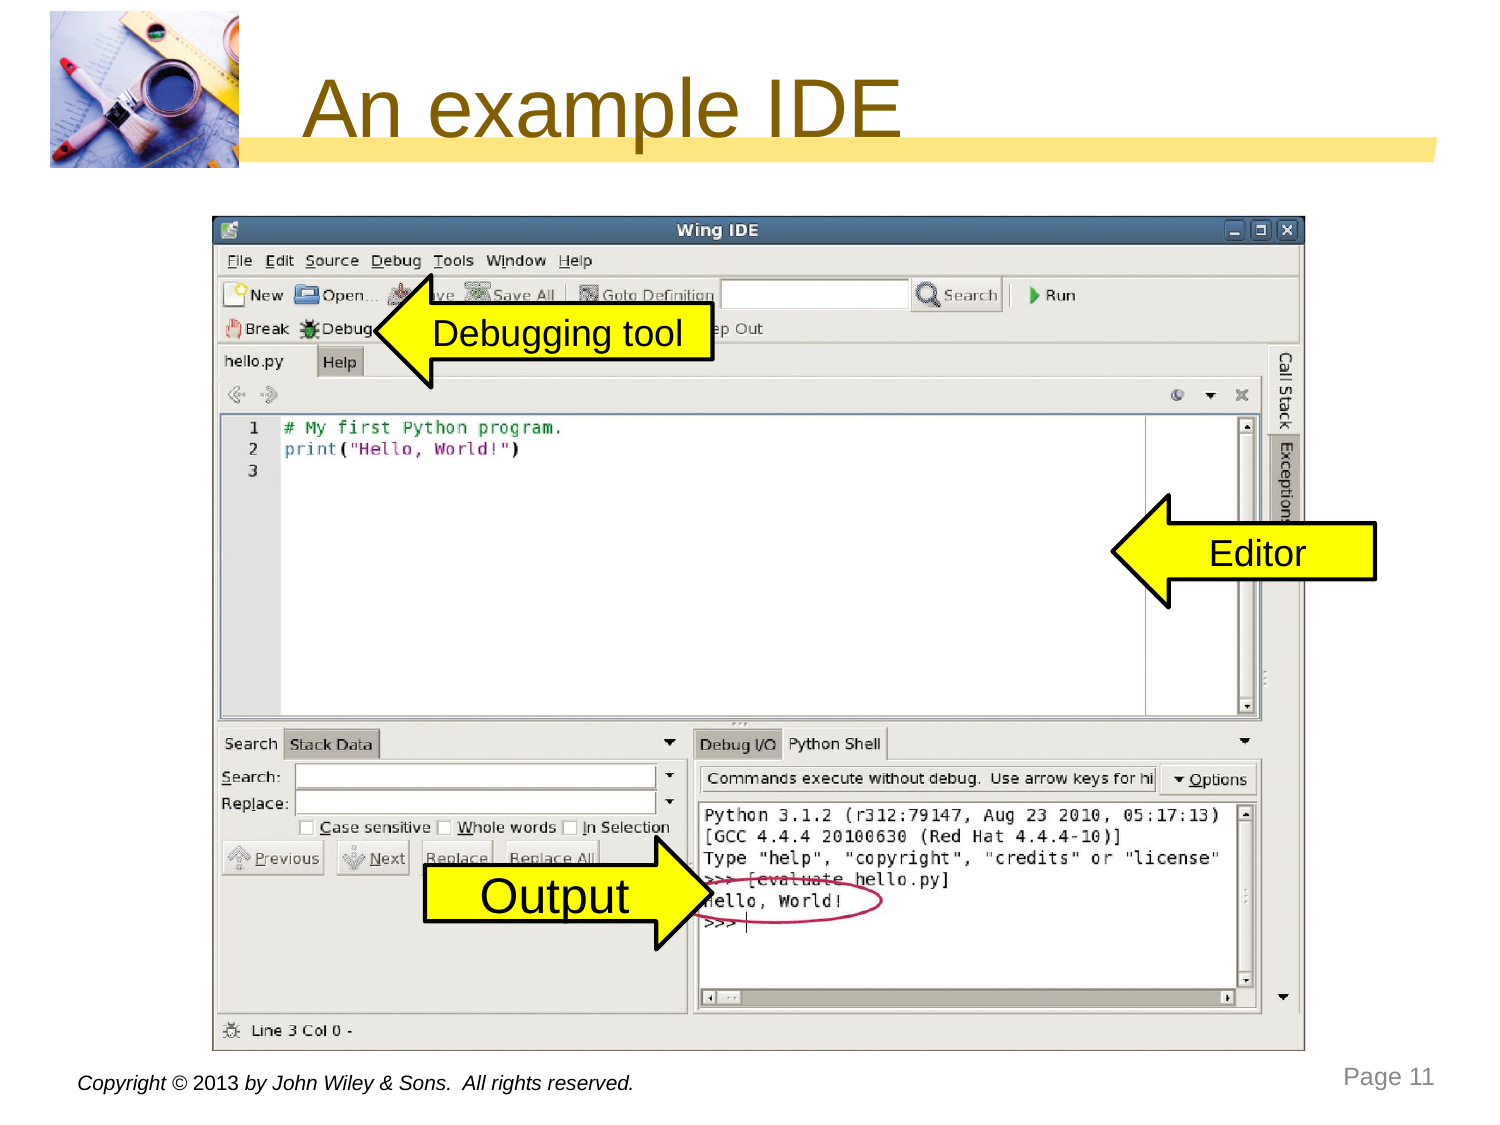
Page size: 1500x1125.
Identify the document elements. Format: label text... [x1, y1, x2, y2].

text_box Editor [1312, 521, 1378, 582]
footer Copyright © 2013 by John Wiley & Sons. All rights reserved. [62, 1037, 726, 1104]
title An example IDE [287, 44, 1451, 163]
slide_number Page 11 [1187, 1050, 1450, 1100]
picture [50, 11, 239, 168]
picture [212, 213, 1307, 1051]
